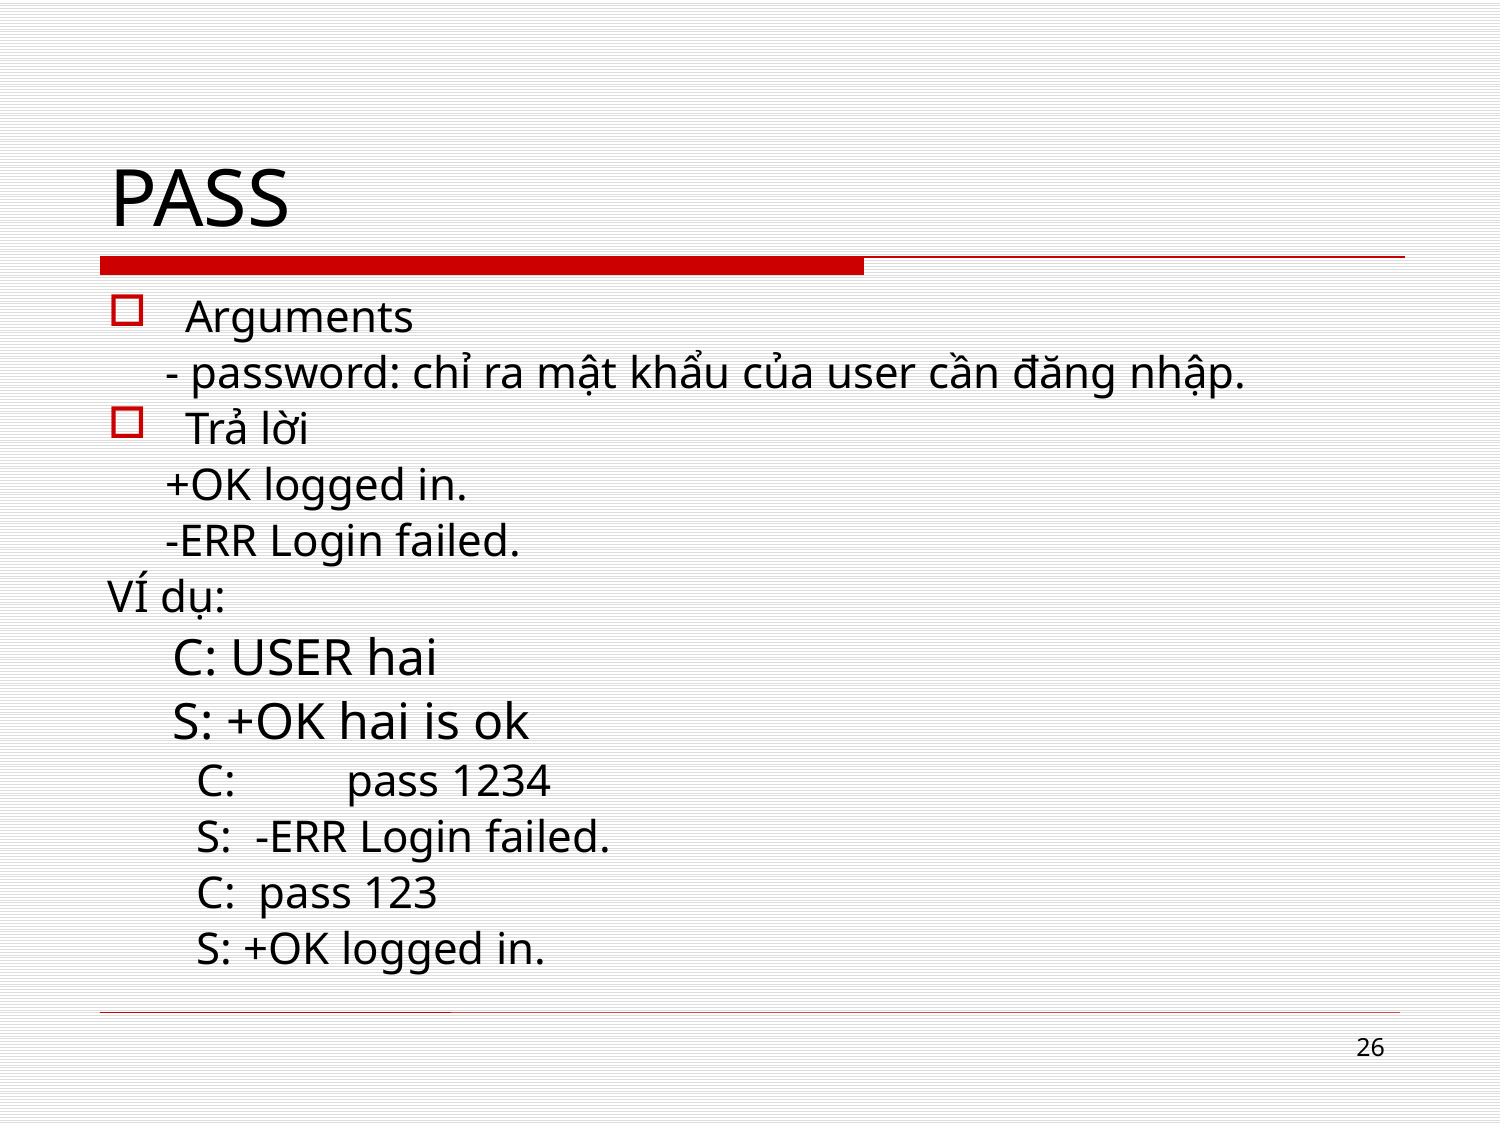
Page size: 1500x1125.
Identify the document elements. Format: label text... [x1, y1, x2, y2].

list Arguments - password: chỉ ra mật khẩu của user cần đăng nhập. Trả lời +OK logged in. -ERR Login failed. VÍ dụ: C: USER hai S: +OK hai is ok C: pass 1234 S: -ERR Login failed. C: pass 123 S: +OK logged in. [92, 287, 1406, 988]
slide_number 26 [1074, 1024, 1401, 1103]
title PASS [94, 50, 1407, 250]
